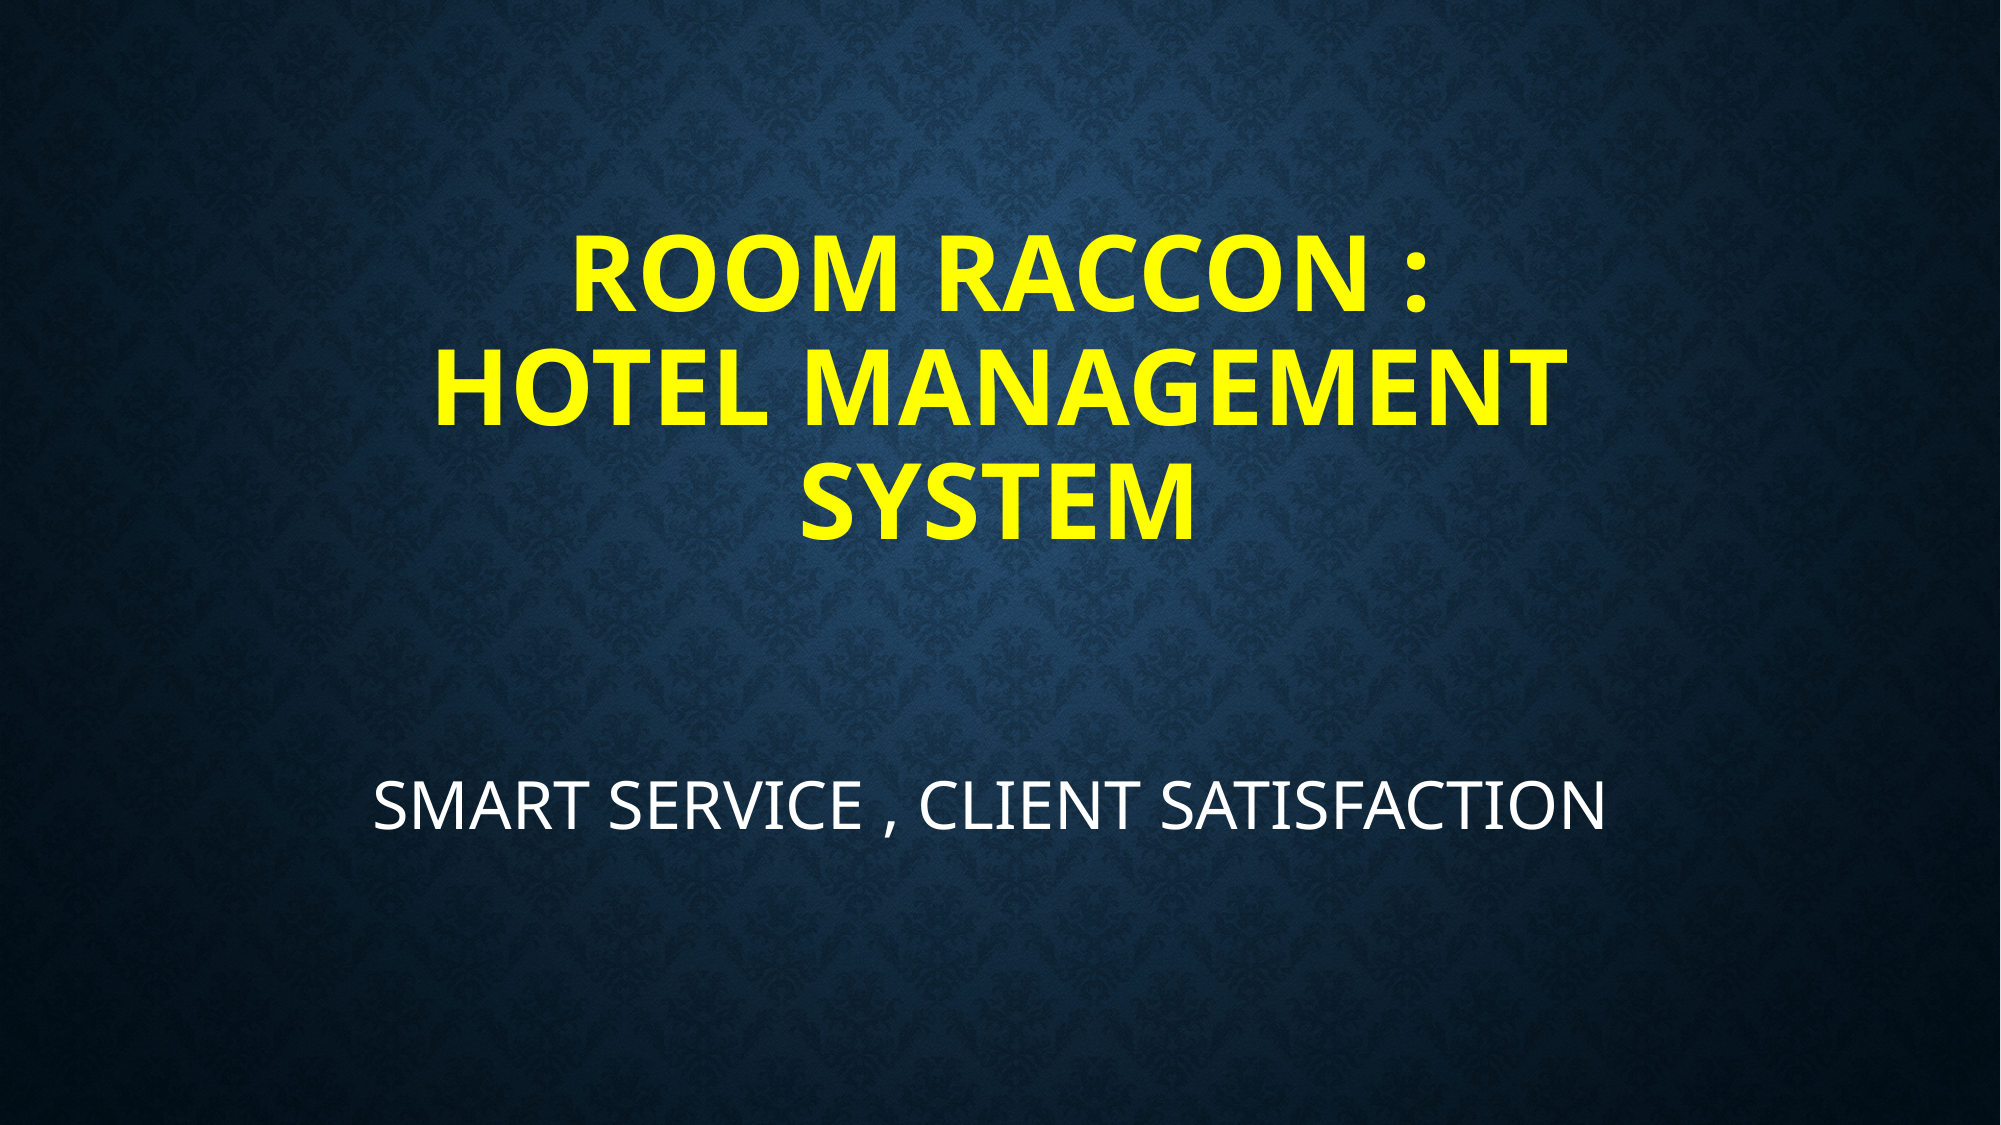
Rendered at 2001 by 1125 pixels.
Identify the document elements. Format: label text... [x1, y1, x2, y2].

subtitle SMART SERVICE , CLIENT SATISFACTION [261, 658, 1739, 931]
title Room raccon : Hotel Management System [261, 209, 1739, 571]
